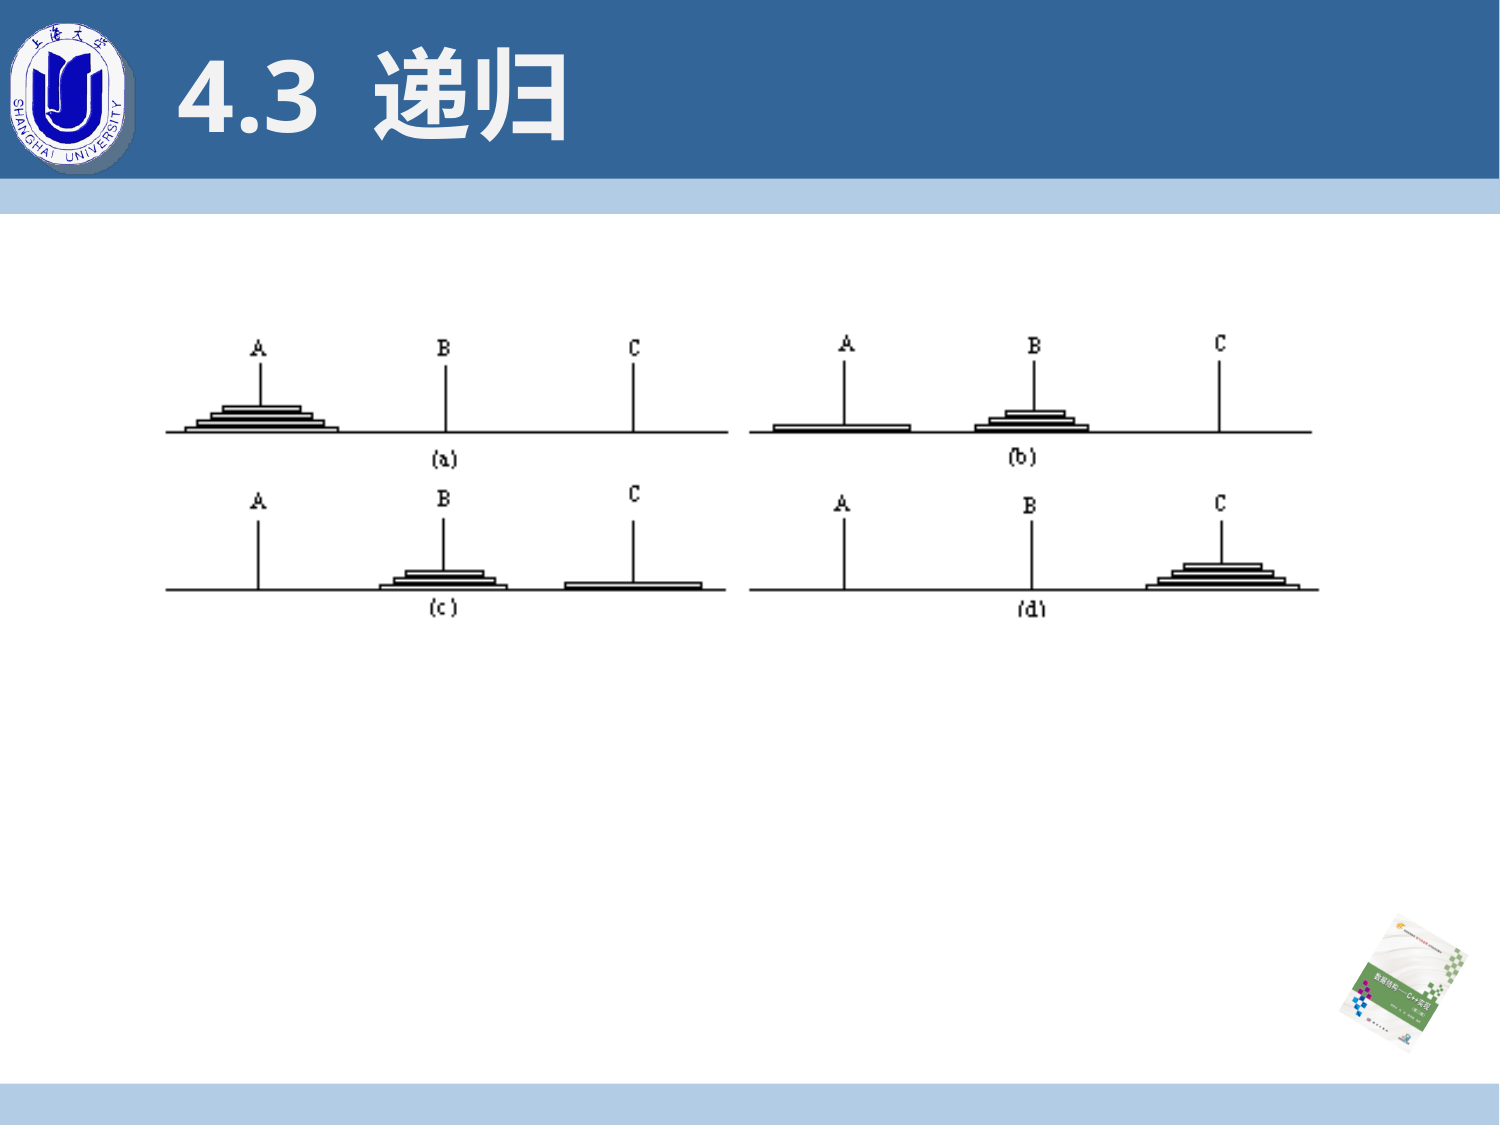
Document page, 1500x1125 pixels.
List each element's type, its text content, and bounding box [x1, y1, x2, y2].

title 4.3 递归 [162, 75, 1436, 161]
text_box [163, 326, 1337, 620]
picture [1339, 913, 1468, 1053]
text_box [0, 0, 1500, 75]
picture [4, 75, 128, 176]
